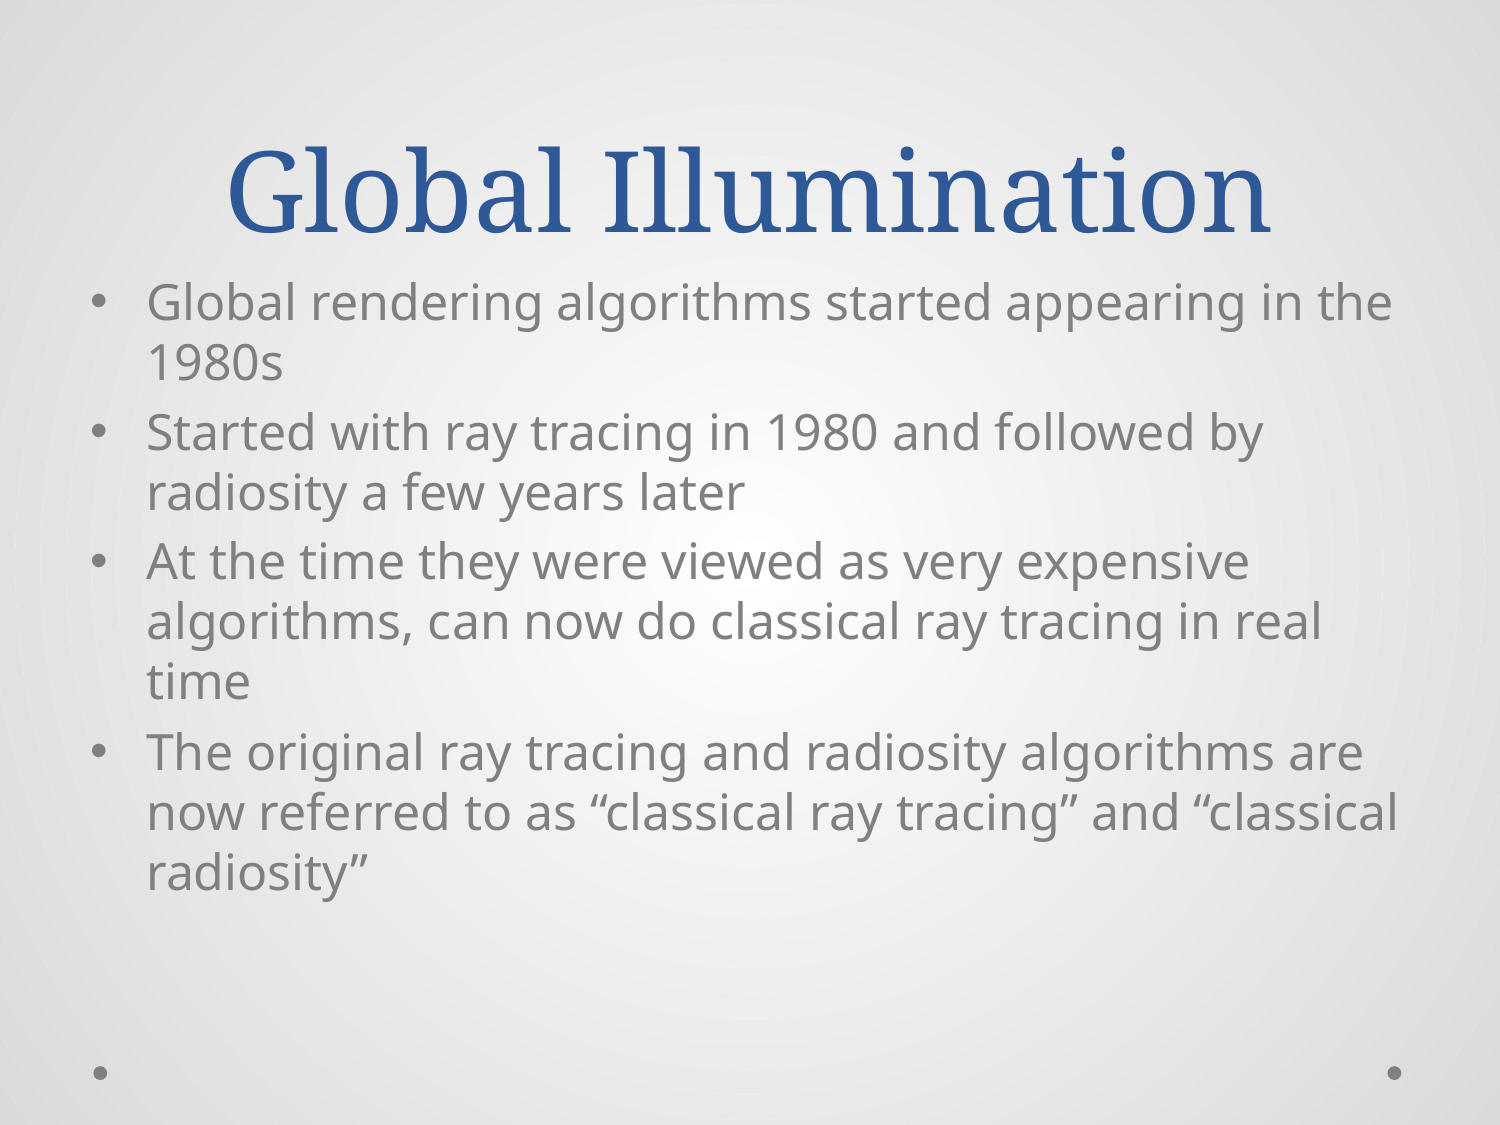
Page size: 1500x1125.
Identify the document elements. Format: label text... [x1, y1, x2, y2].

list Global rendering algorithms started appearing in the 1980s Started with ray tracing in 1980 and followed by radiosity a few years later At the time they were viewed as very expensive algorithms, can now do classical ray tracing in real time The original ray tracing and radiosity algorithms are now referred to as “classical ray tracing” and “classical radiosity” [75, 262, 1425, 1005]
title Global Illumination [75, 0, 1425, 262]
